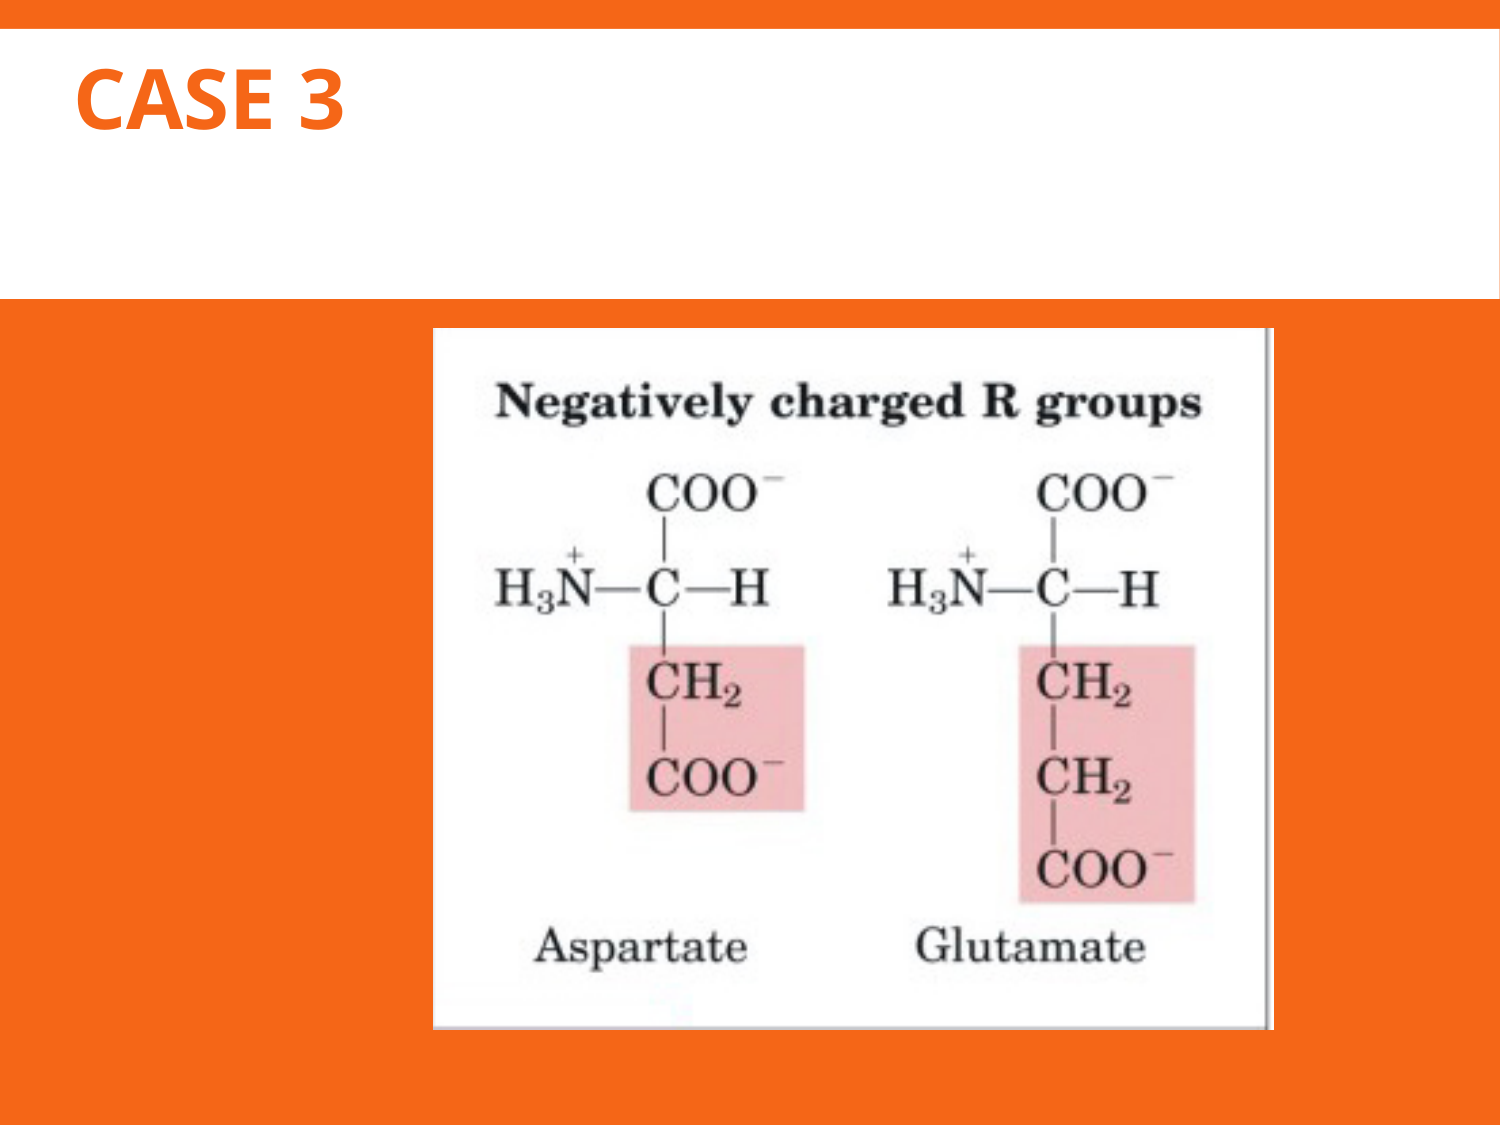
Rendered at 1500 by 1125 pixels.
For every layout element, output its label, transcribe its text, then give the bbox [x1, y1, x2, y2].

list R has a carboxylic group at the end, Acidic and Polar [70, 175, 1425, 1005]
picture [433, 327, 1274, 1030]
title CASE 3 [58, 45, 1425, 164]
